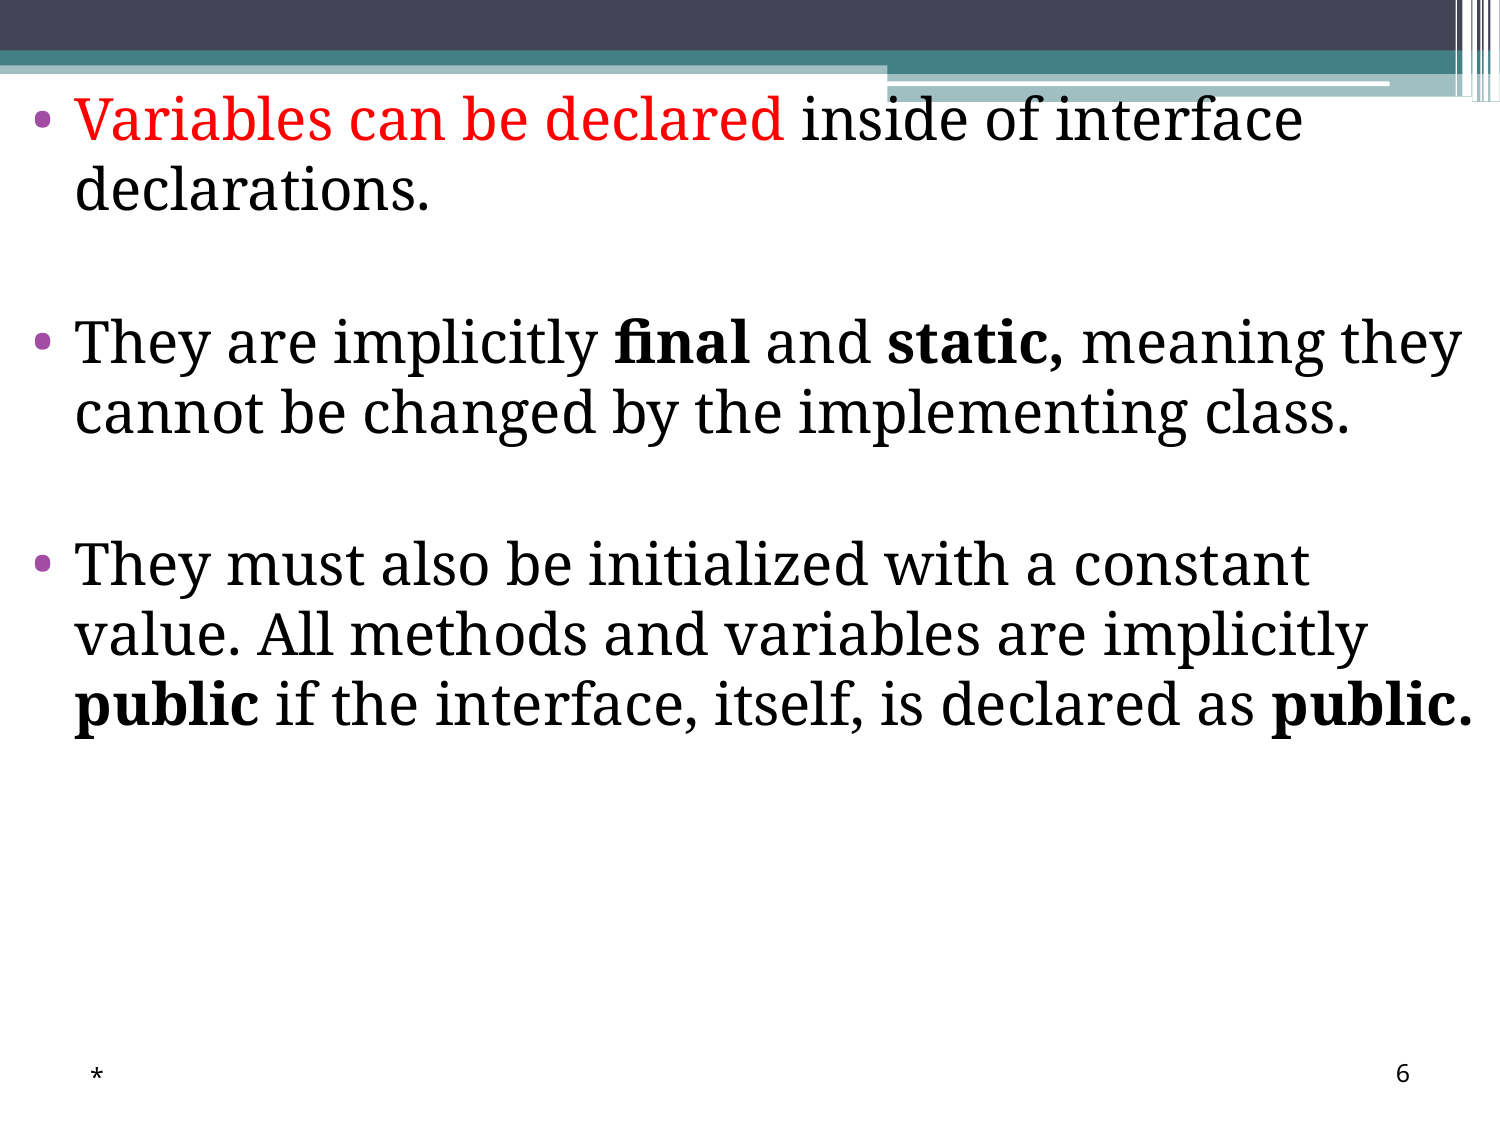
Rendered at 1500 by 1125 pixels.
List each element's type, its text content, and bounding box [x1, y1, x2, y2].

list Variables can be declared inside of interface declarations. They are implicitly final and static, meaning they cannot be changed by the implementing class. They must also be initialized with a constant value. All methods and variables are implicitly public if the interface, itself, is declared as public. [0, 75, 1500, 1125]
text_box ‹#› [1074, 1024, 1425, 1100]
text_box * [75, 1024, 425, 1100]
